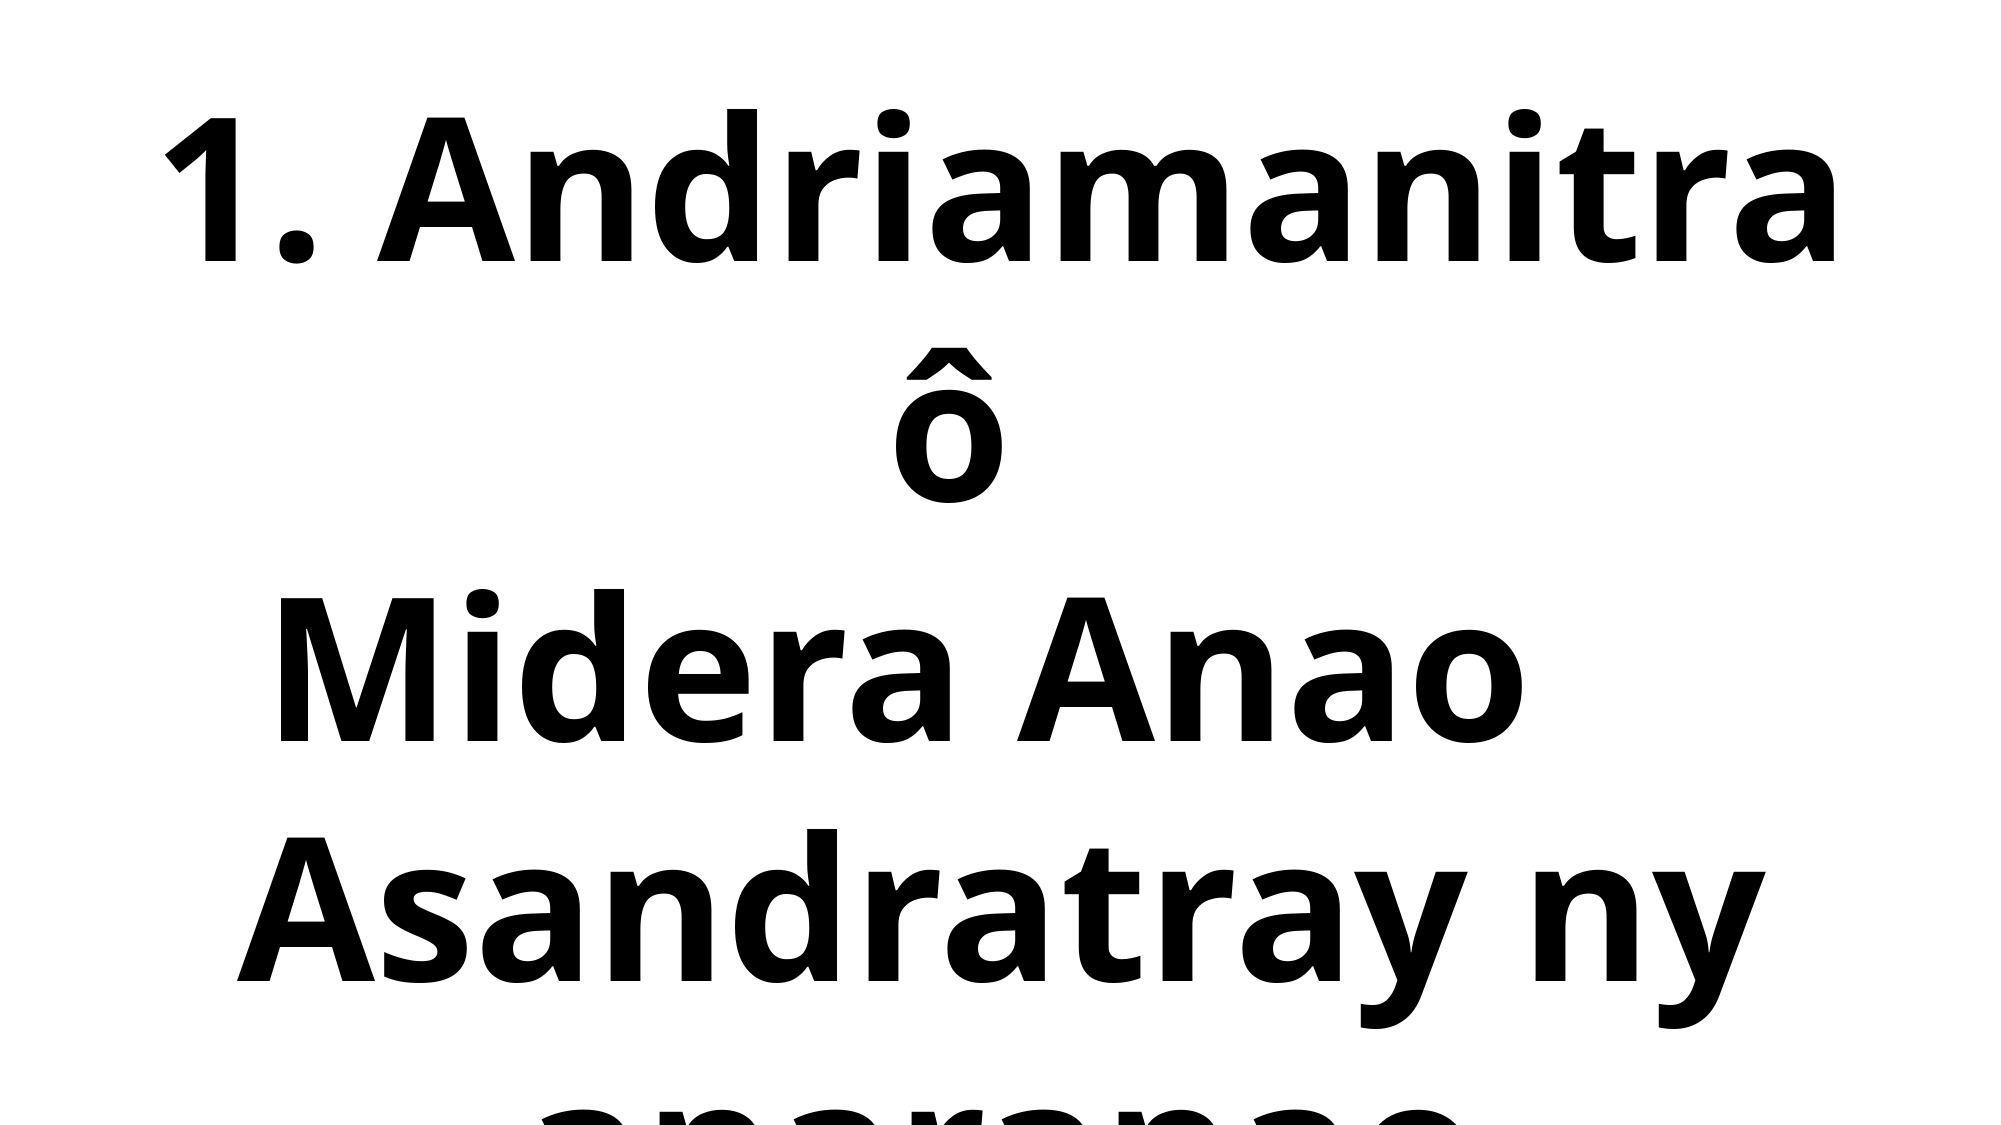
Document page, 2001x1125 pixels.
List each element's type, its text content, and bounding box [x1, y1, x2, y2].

text_box 1. Andriamanitra ô Midera Anao Asandratray ny anaranao [84, 53, 1920, 1125]
